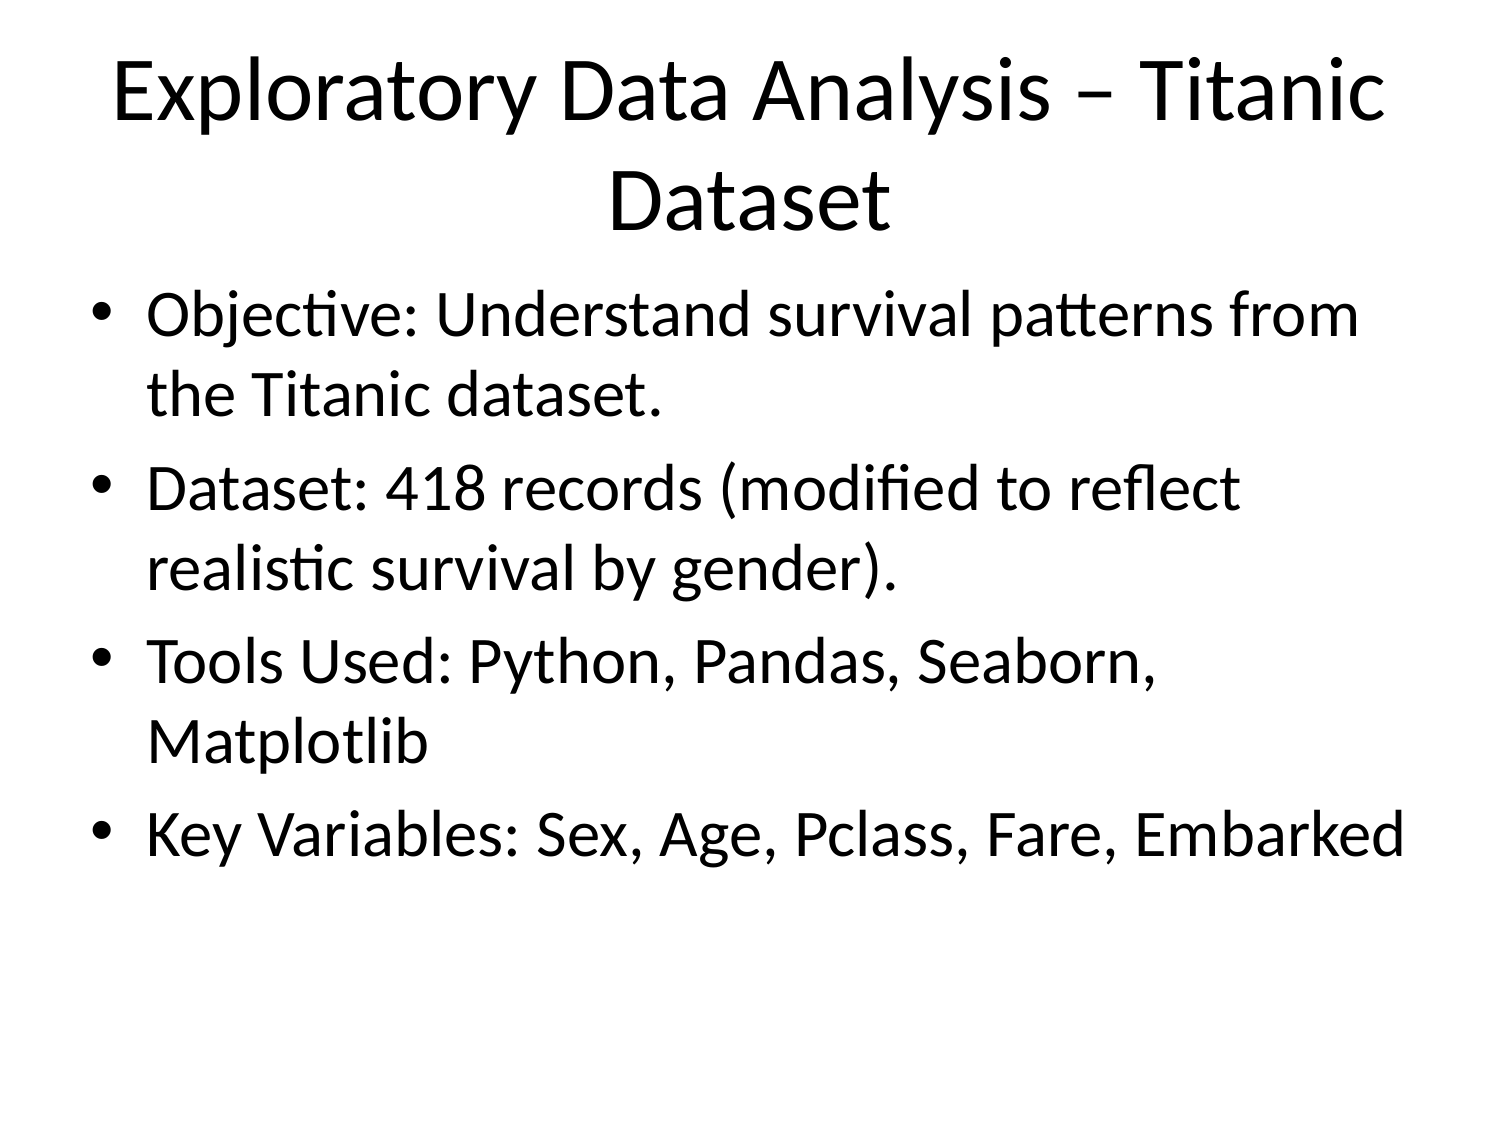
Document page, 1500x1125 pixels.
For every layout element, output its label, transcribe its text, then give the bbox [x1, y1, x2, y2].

list Objective: Understand survival patterns from the Titanic dataset. Dataset: 418 records (modified to reflect realistic survival by gender). Tools Used: Python, Pandas, Seaborn, Matplotlib Key Variables: Sex, Age, Pclass, Fare, Embarked [75, 262, 1425, 1005]
title Exploratory Data Analysis – Titanic Dataset [75, 45, 1425, 233]
